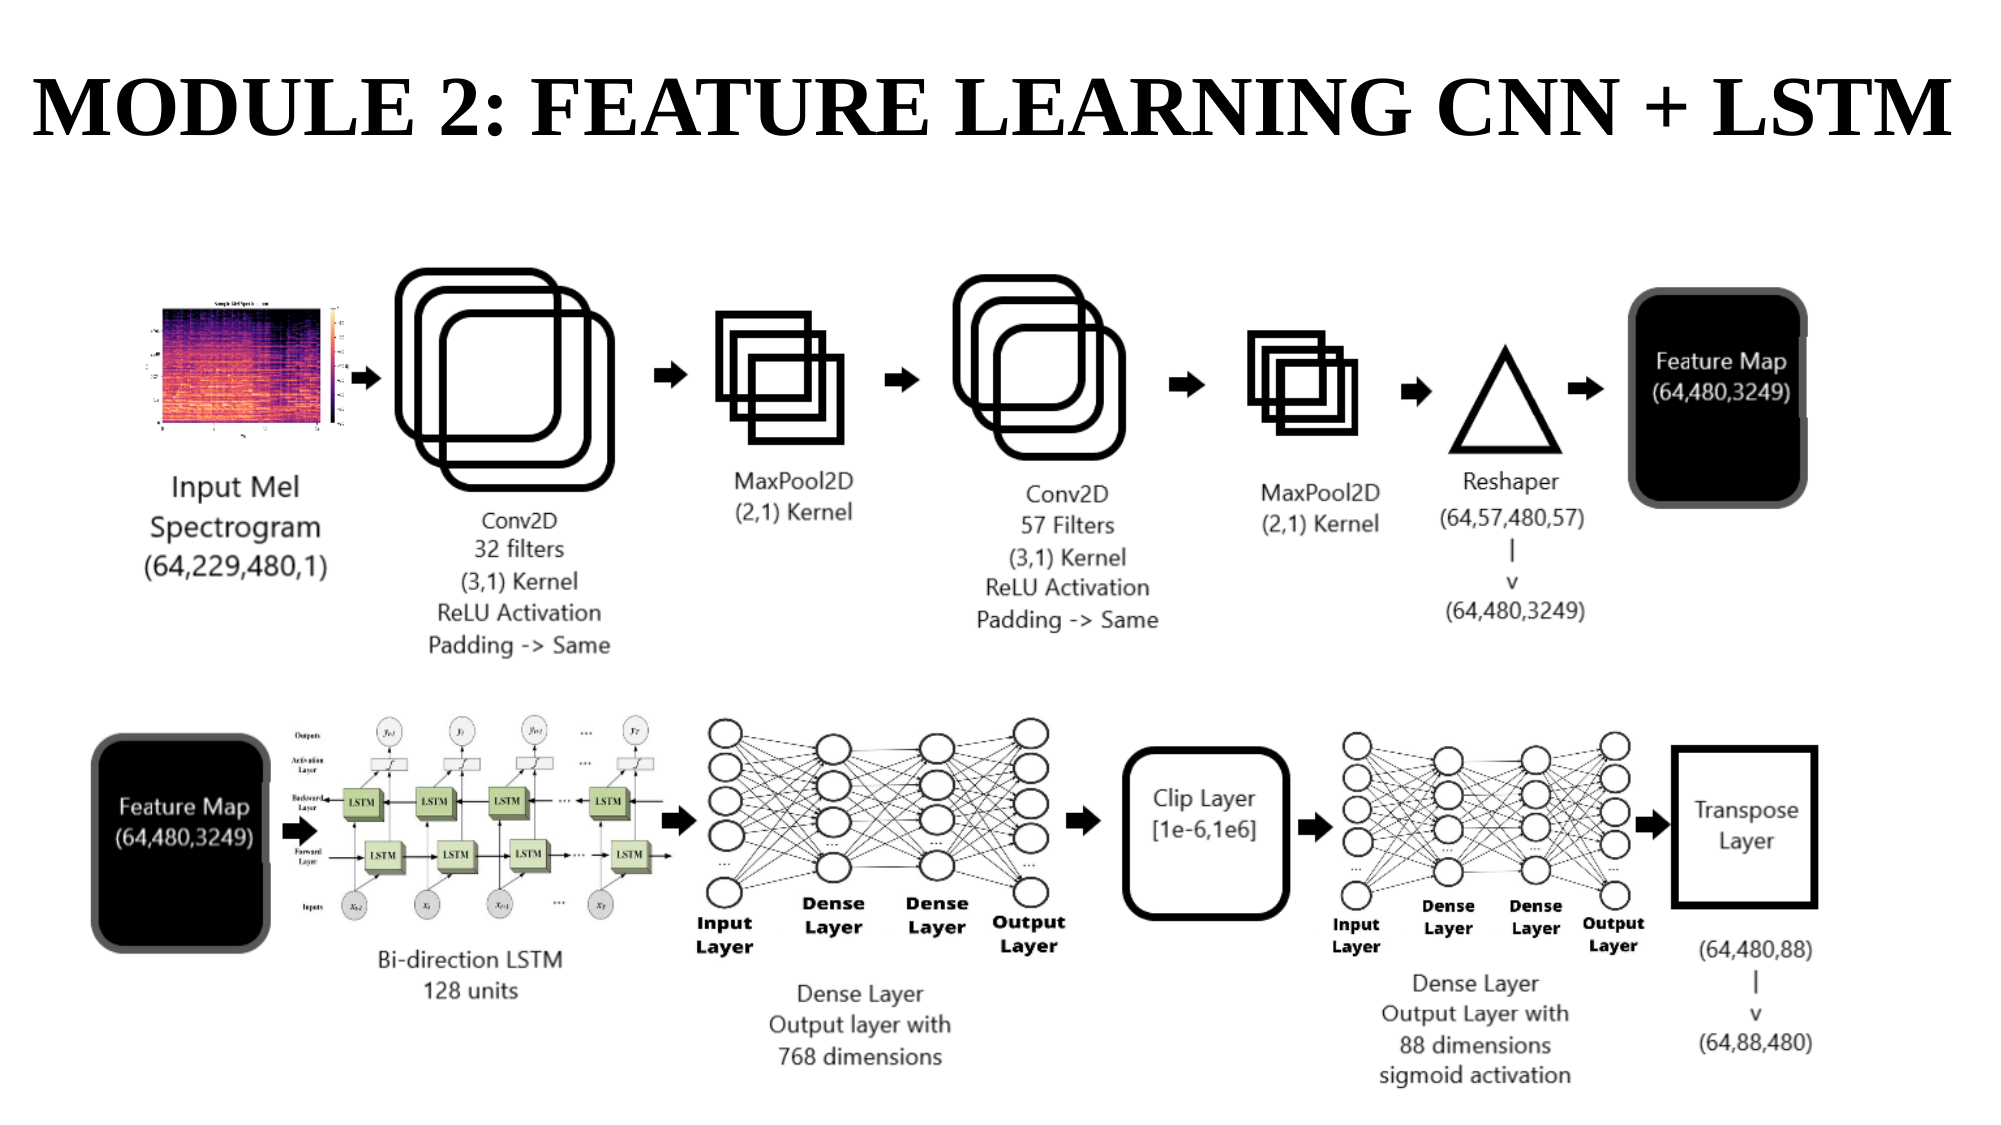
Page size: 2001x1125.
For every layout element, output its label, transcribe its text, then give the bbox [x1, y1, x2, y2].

list MODULE 2: FEATURE LEARNING CNN + LSTM [32, 50, 1978, 688]
picture [77, 153, 1838, 1097]
